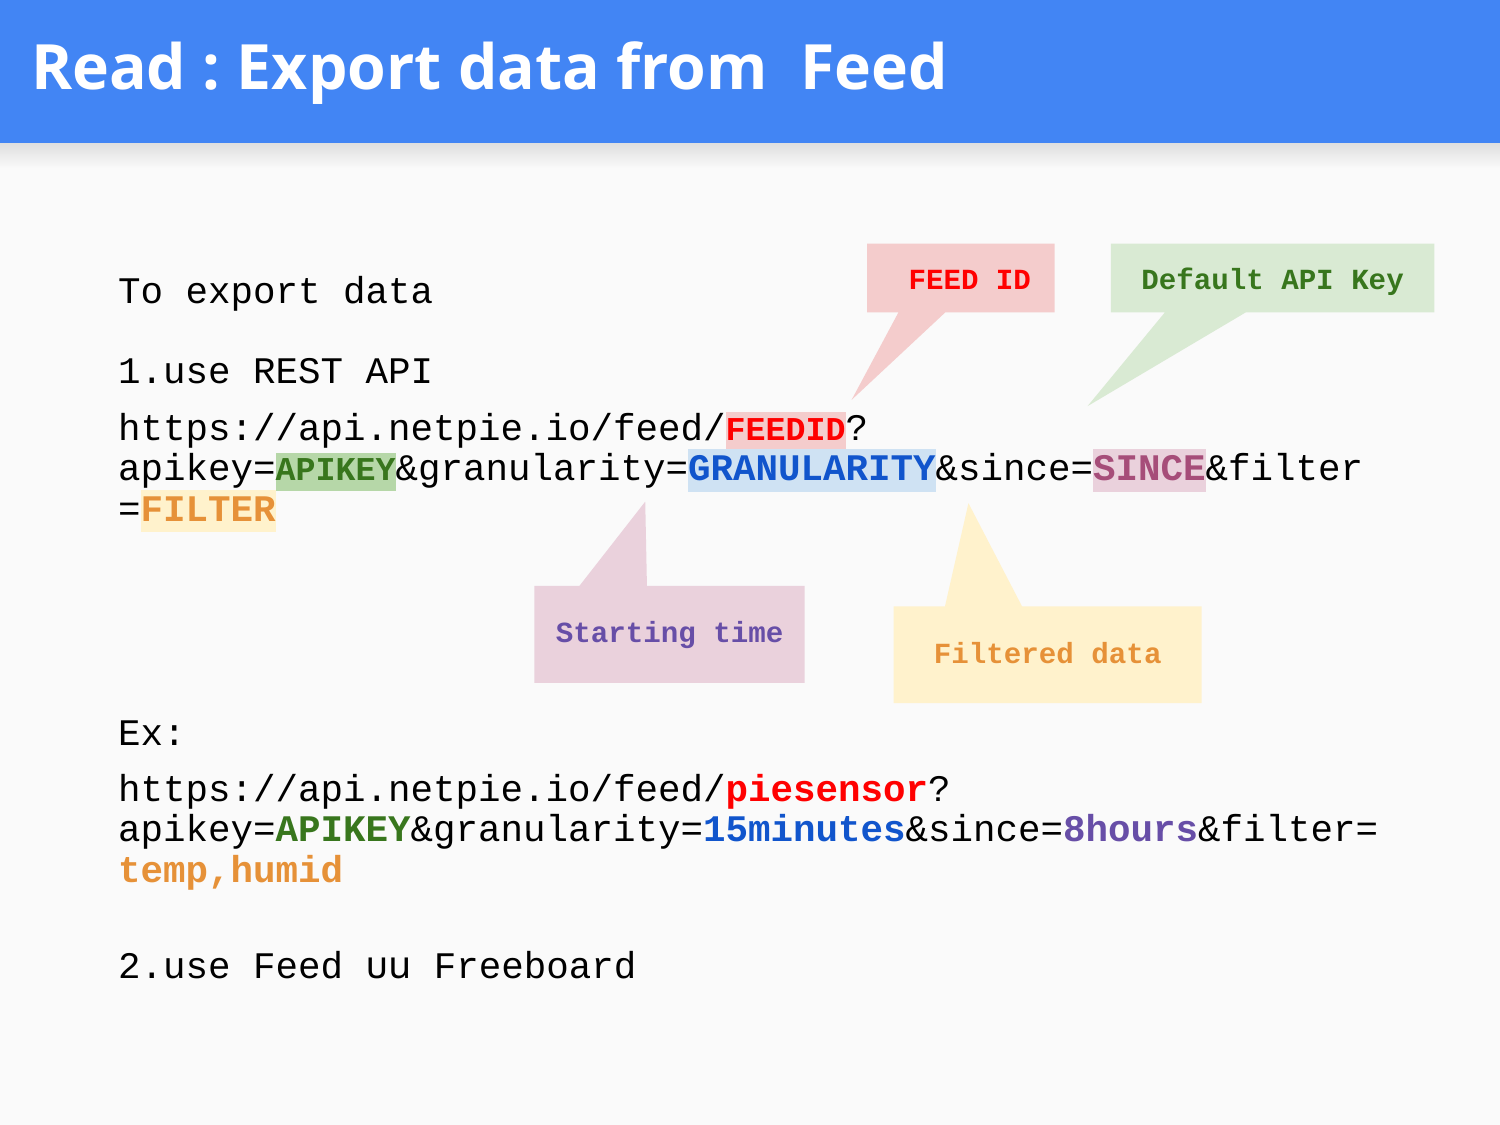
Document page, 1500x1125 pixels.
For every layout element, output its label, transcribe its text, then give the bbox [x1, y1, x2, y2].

list To export data 1.use REST API https://api.netpie.io/feed/FEEDID?apikey=APIKEY&granularity=GRANULARITY&since=SINCE&filter=FILTER Ex: https://api.netpie.io/feed/piesensor?apikey=APIKEY&granularity=15minutes&since=8hours&filter=temp,humid 2.use Feed บน Freeboard [103, 263, 1397, 1038]
text_box Starting time [534, 501, 805, 683]
text_box Filtered data [893, 503, 1202, 704]
text_box FEED ID [851, 243, 1055, 400]
text_box Default API Key [1087, 243, 1435, 407]
title Read : Export data from Feed [16, 3, 1464, 136]
